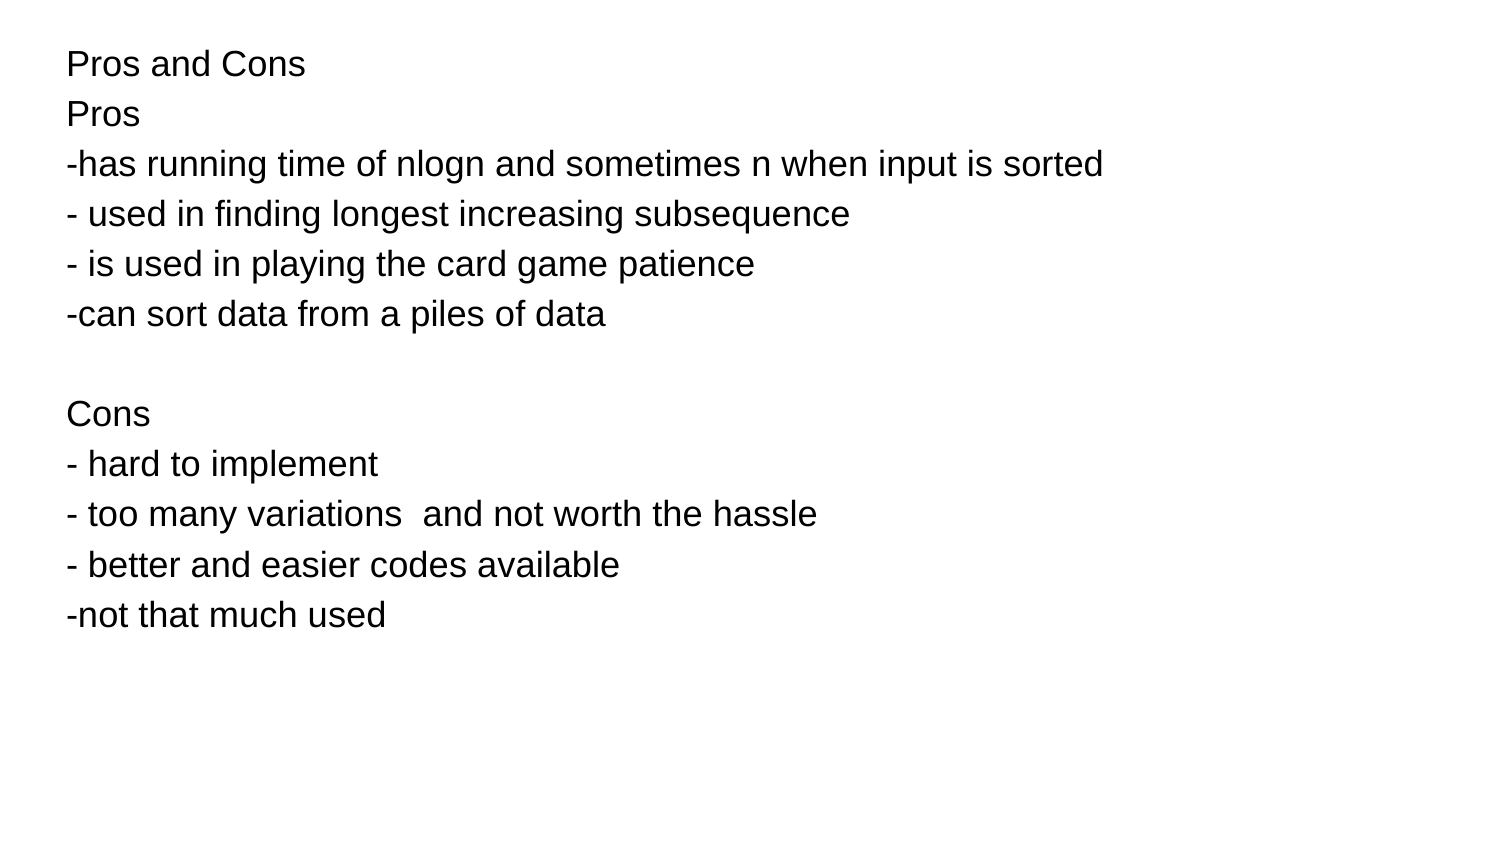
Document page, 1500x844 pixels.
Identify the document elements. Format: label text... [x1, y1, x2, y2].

list Pros and Cons Pros -has running time of nlogn and sometimes n when input is sorted - used in finding longest increasing subsequence - is used in playing the card game patience -can sort data from a piles of data Cons - hard to implement - too many variations and not worth the hassle - better and easier codes available -not that much used [51, 18, 1449, 750]
